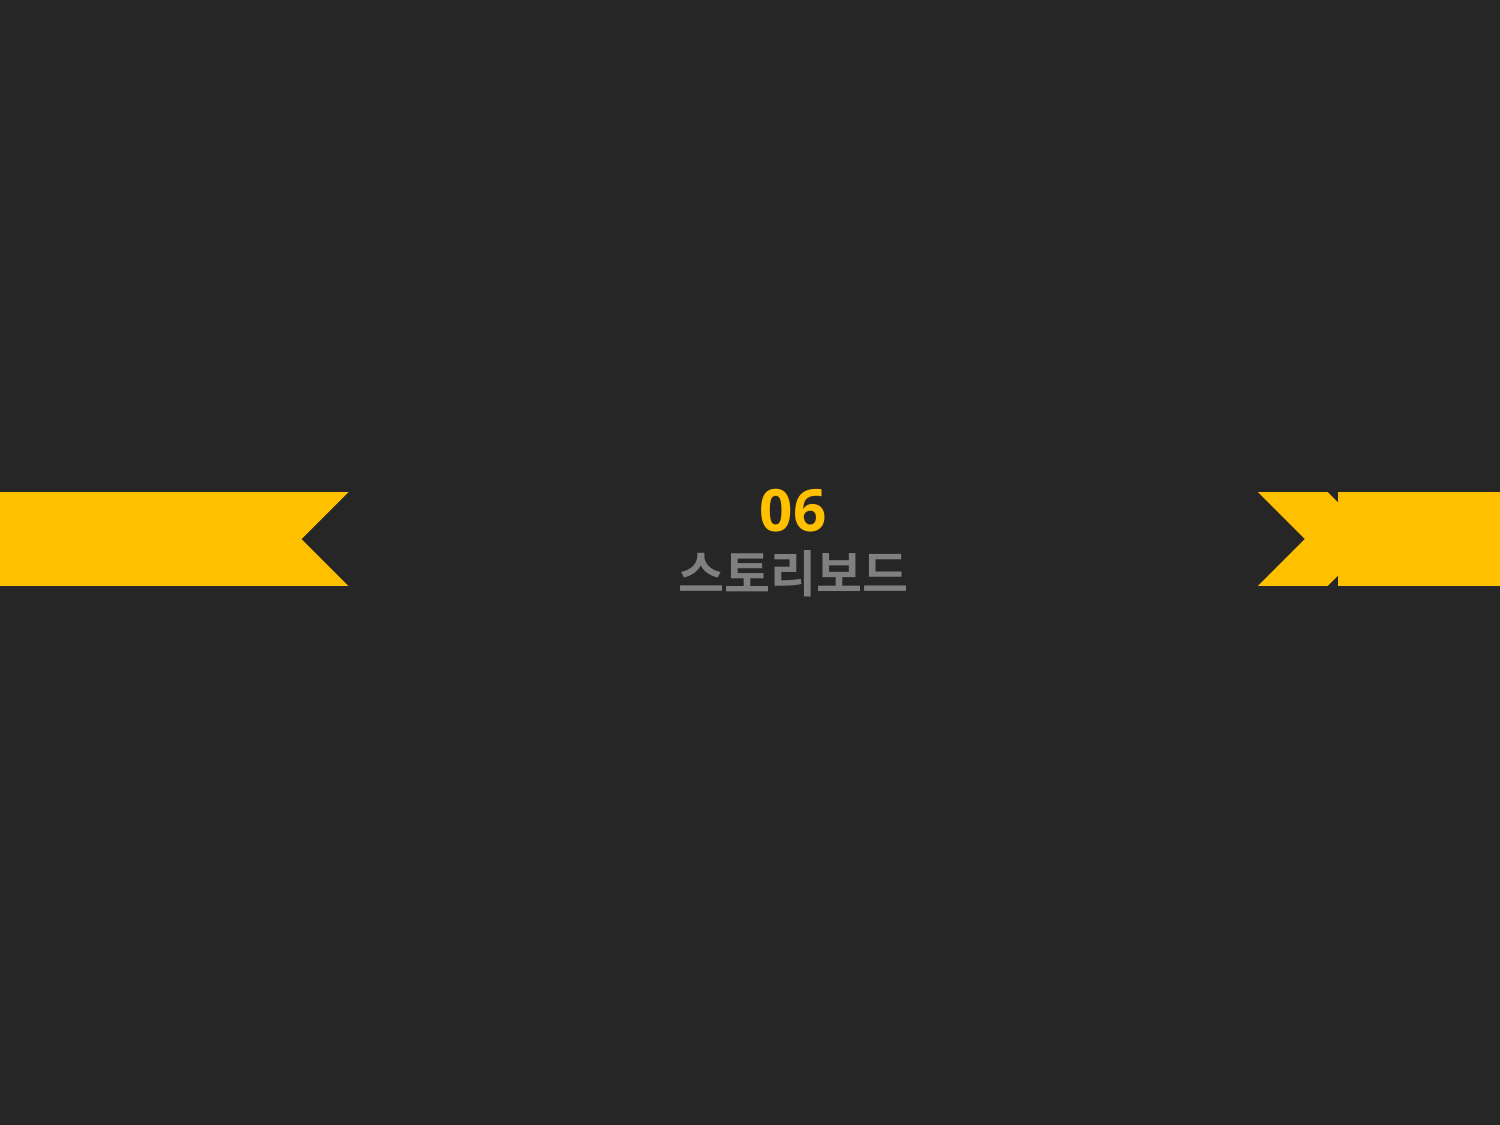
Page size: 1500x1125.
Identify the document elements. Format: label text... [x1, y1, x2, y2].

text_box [0, 491, 349, 587]
text_box 06 스토리보드 [458, 465, 1128, 610]
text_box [1257, 491, 1500, 587]
